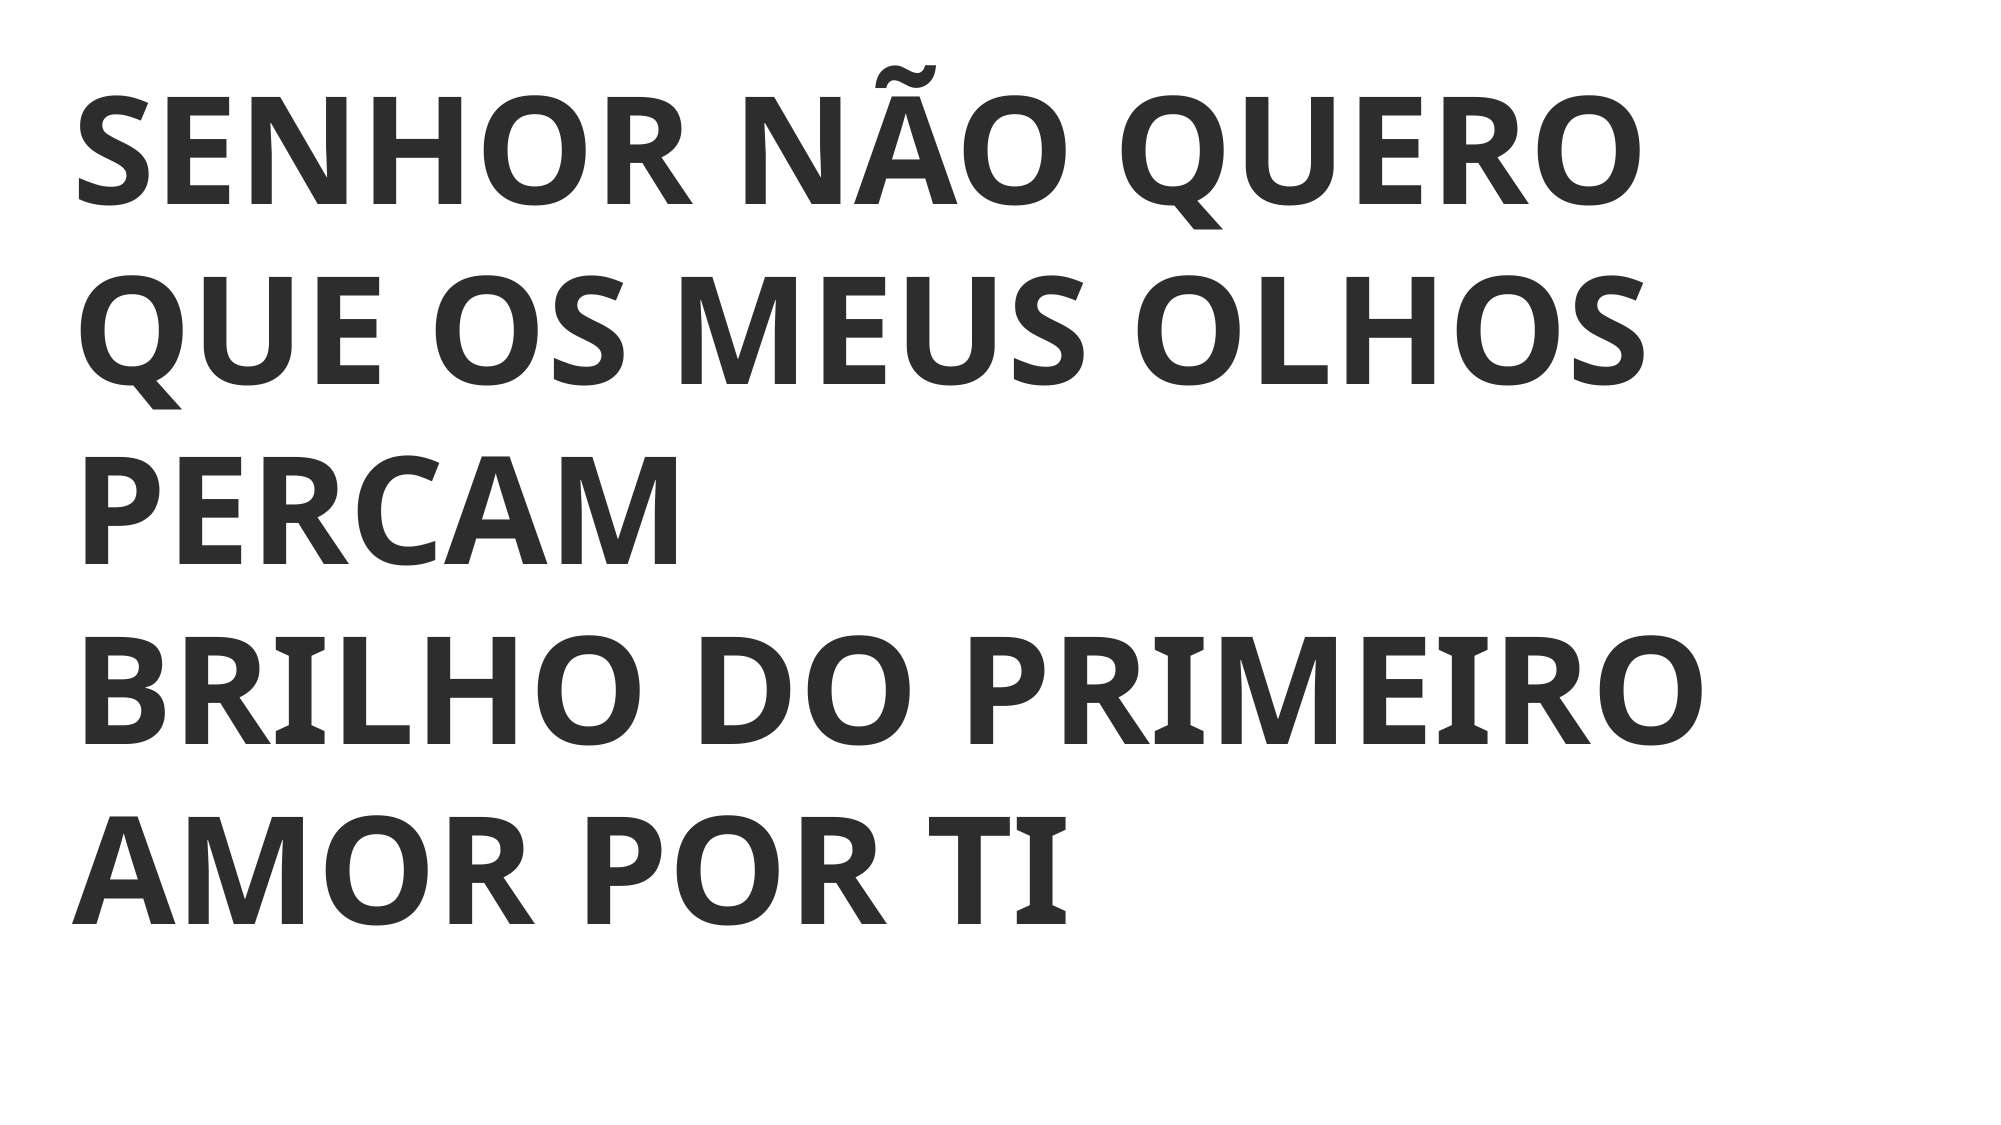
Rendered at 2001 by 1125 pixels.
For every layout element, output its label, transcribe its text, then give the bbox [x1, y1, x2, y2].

text_box SENHOR NÃO QUERO QUE OS MEUS OLHOS PERCAM BRILHO DO PRIMEIRO AMOR POR TI [57, 47, 1916, 962]
